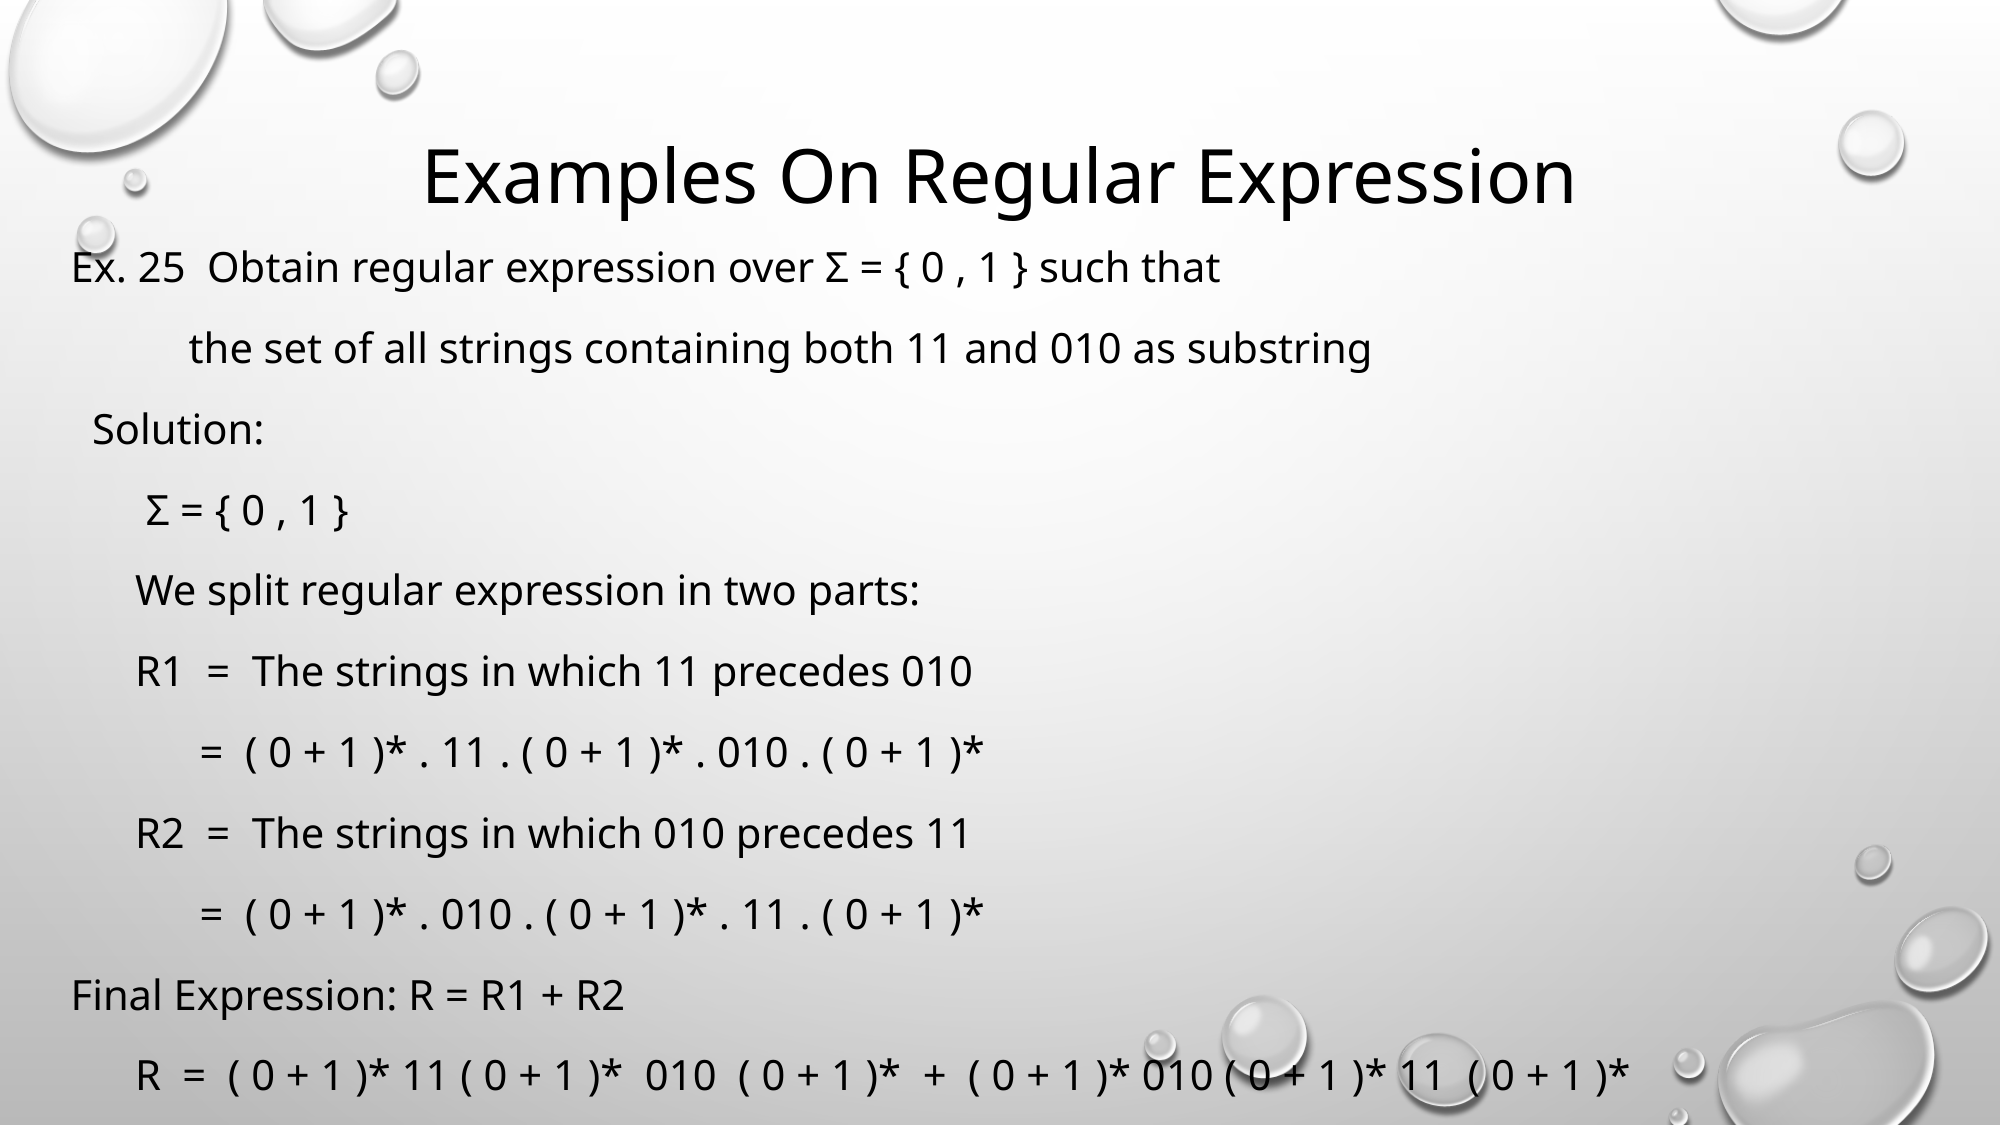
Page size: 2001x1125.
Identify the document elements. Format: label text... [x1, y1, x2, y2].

picture [0, 0, 2000, 1125]
list Ex. 25 Obtain regular expression over Σ = { 0 , 1 } such that the set of all strings containing both 11 and 010 as substring Solution: Σ = { 0 , 1 } We split regular expression in two parts: R1 = The strings in which 11 precedes 010 = ( 0 + 1 )* . 11 . ( 0 + 1 )* . 010 . ( 0 + 1 )* R2 = The strings in which 010 precedes 11 = ( 0 + 1 )* . 010 . ( 0 + 1 )* . 11 . ( 0 + 1 )* Final Expression: R = R1 + R2 R = ( 0 + 1 )* 11 ( 0 + 1 )* 010 ( 0 + 1 )* + ( 0 + 1 )* 010 ( 0 + 1 )* 11 ( 0 + 1 )* [55, 223, 1971, 1104]
title Examples On Regular Expression [149, 101, 1851, 223]
